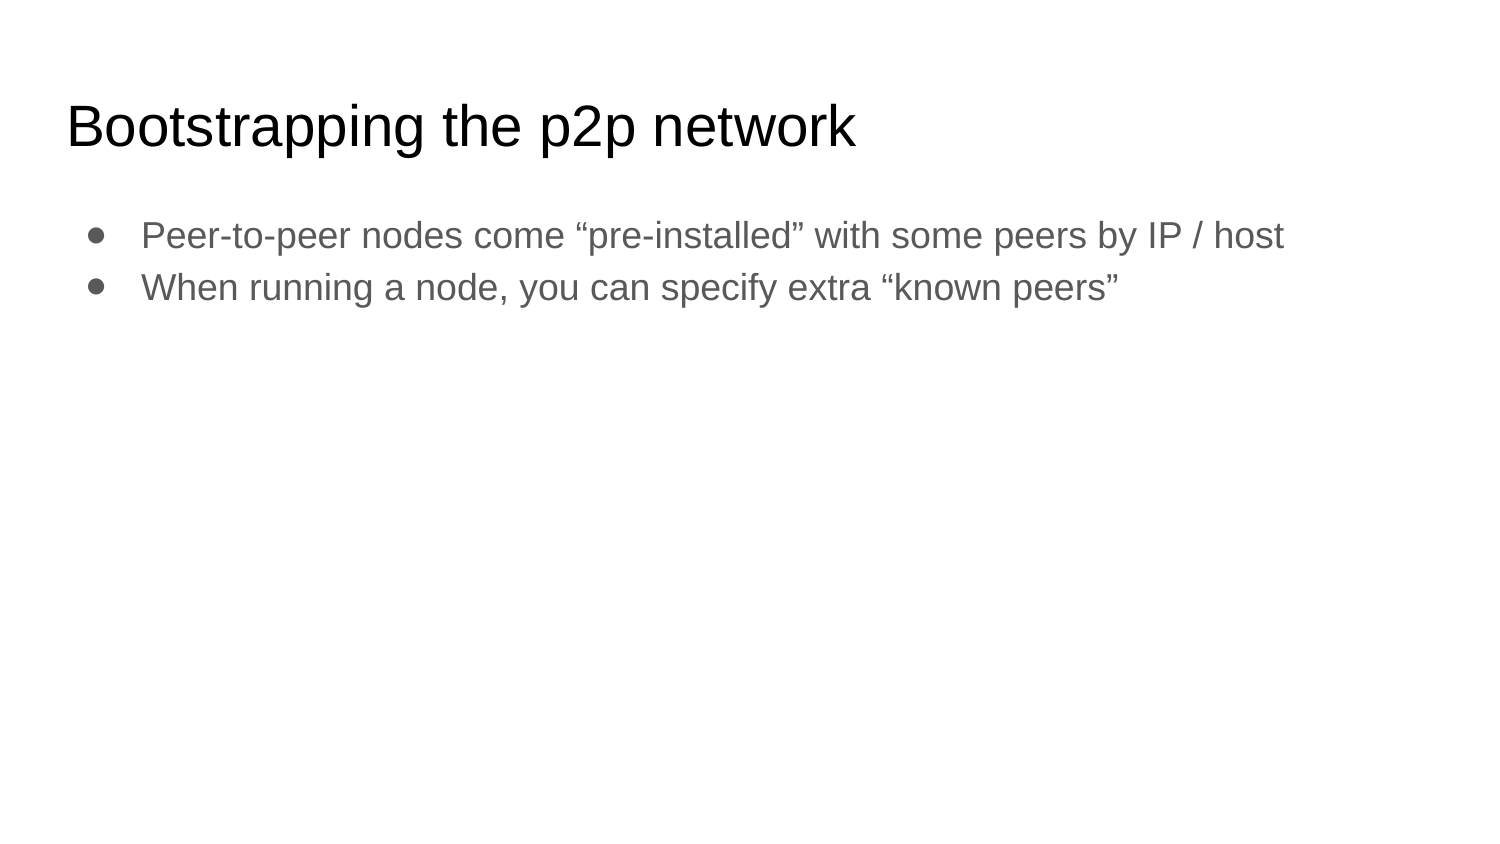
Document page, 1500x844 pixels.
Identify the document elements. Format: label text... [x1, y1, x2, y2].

list Peer-to-peer nodes come “pre-installed” with some peers by IP / host When running a node, you can specify extra “known peers” [51, 189, 1449, 750]
title Bootstrapping the p2p network [51, 72, 1449, 167]
